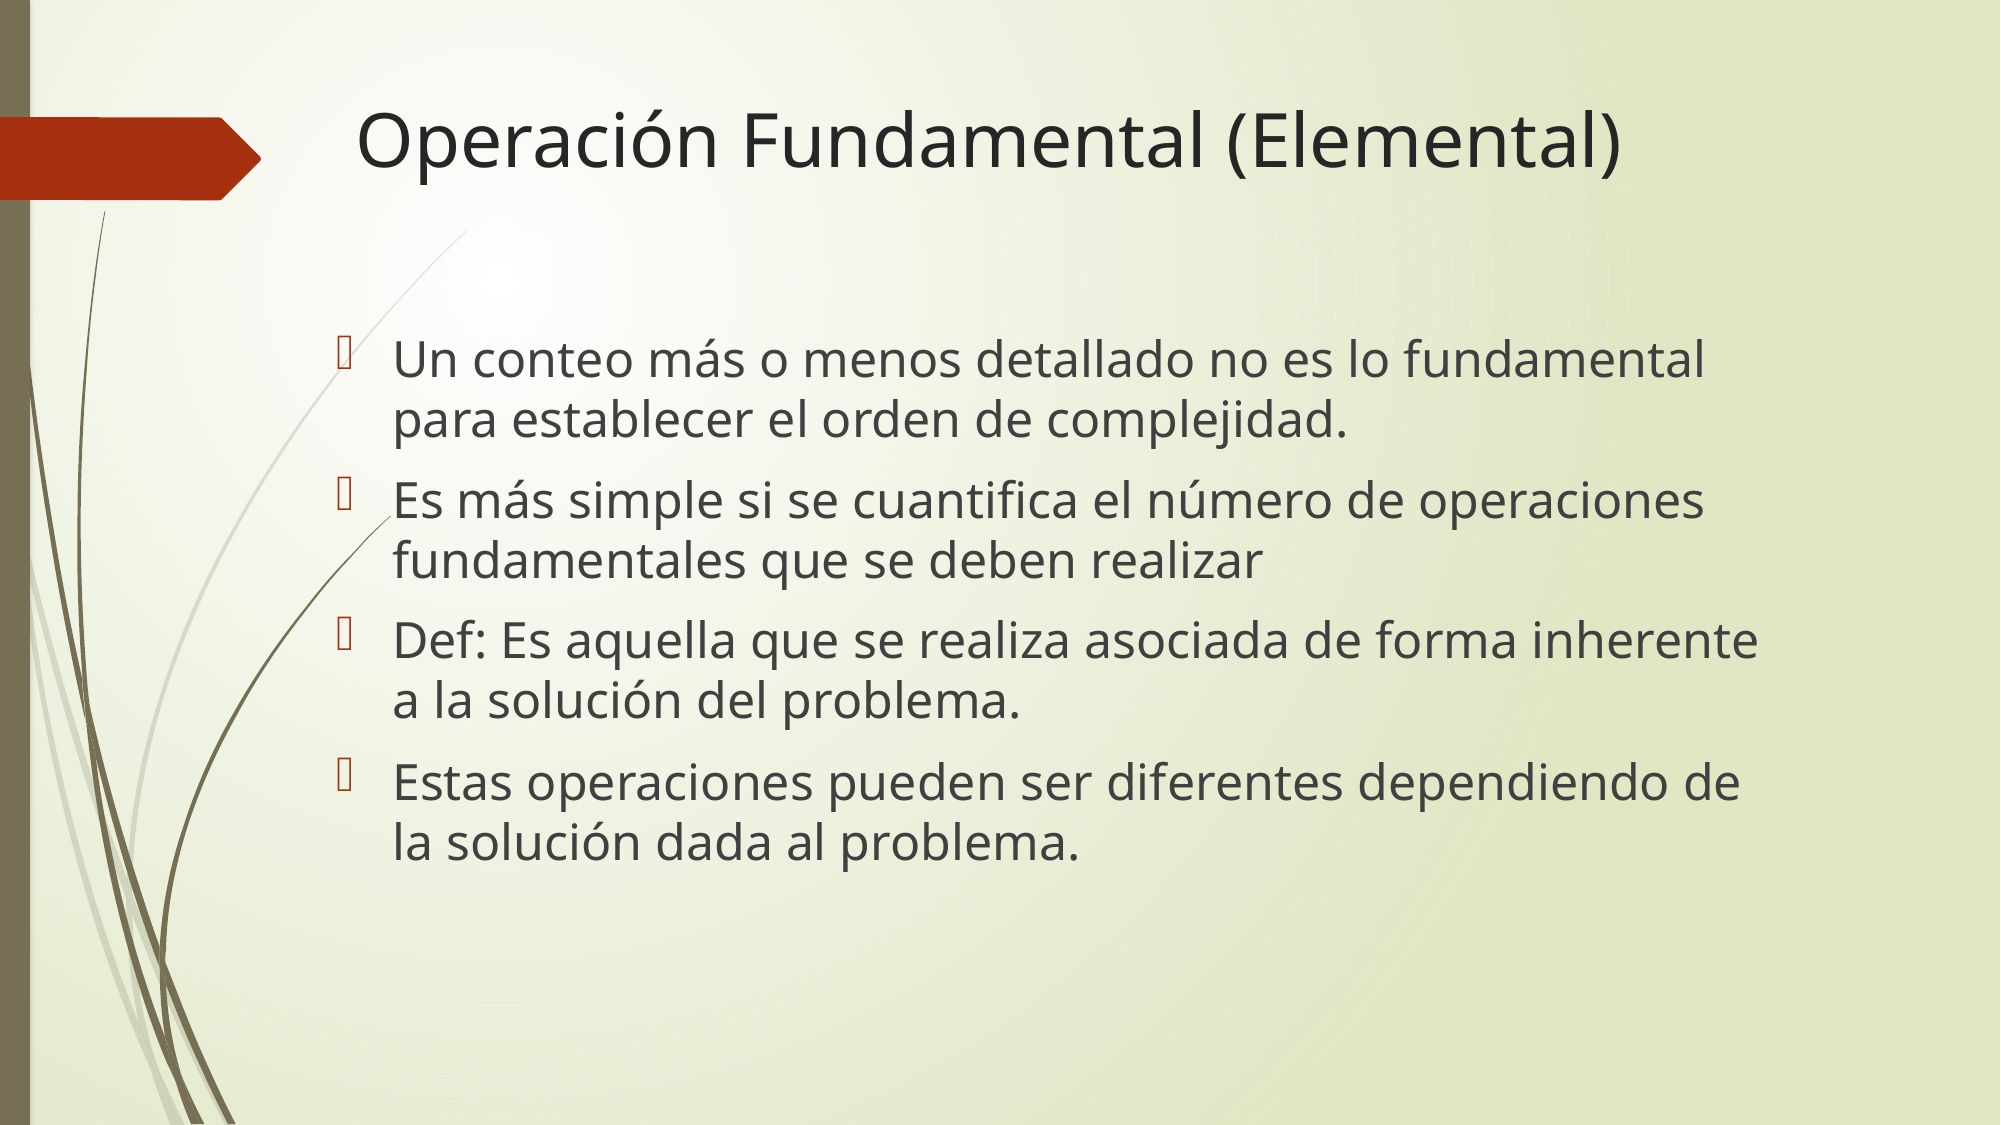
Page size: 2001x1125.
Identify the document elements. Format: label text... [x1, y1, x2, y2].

title Operación Fundamental (Elemental) [340, 84, 1803, 295]
list Un conteo más o menos detallado no es lo fundamental para establecer el orden de complejidad. Es más simple si se cuantifica el número de operaciones fundamentales que se deben realizar Def: Es aquella que se realiza asociada de forma inherente a la solución del problema. Estas operaciones pueden ser diferentes dependiendo de la solución dada al problema. [321, 319, 1784, 1004]
